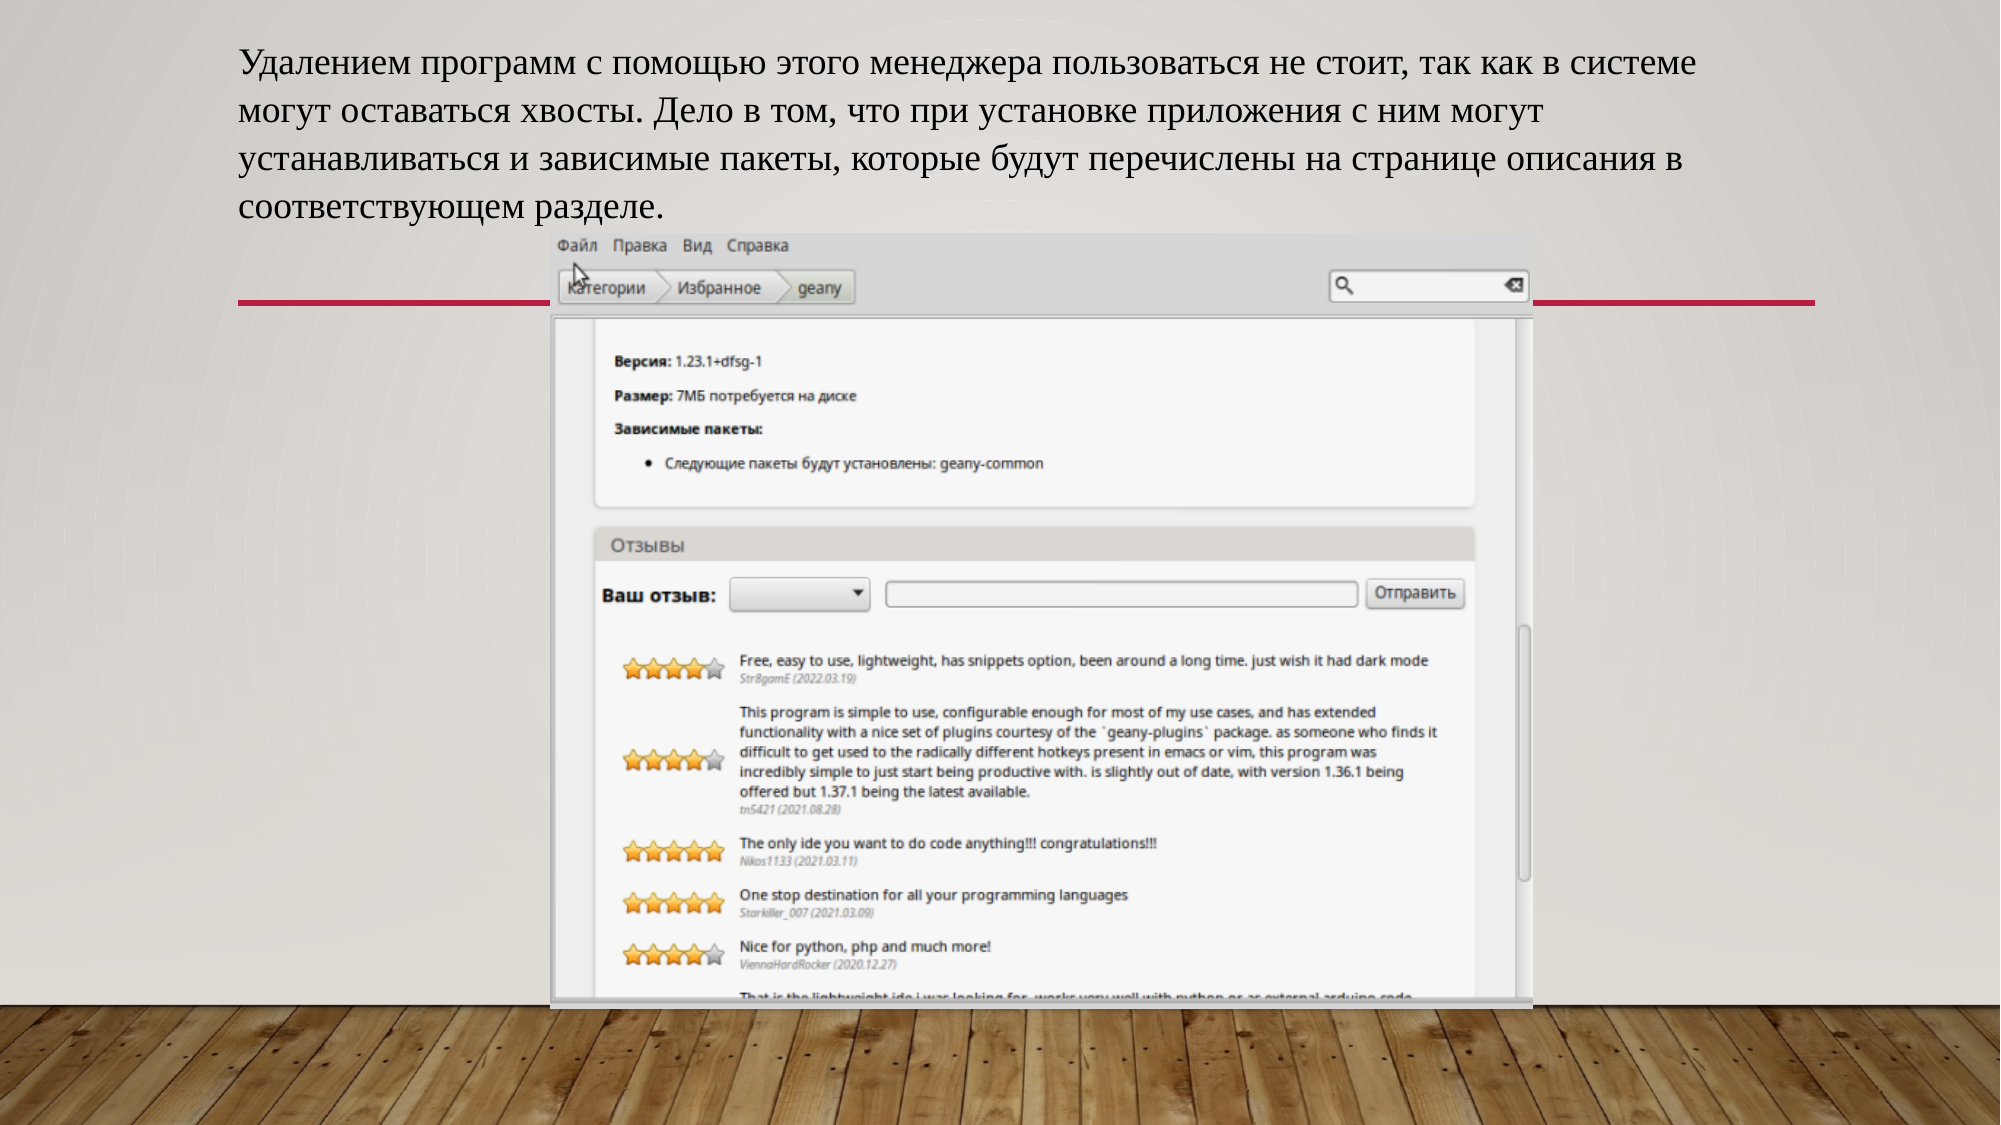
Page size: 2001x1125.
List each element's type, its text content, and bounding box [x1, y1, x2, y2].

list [550, 233, 1533, 1009]
text_box Удалением программ с помощью этого менеджера пользоваться не стоит, так как в системе могут оставаться хвосты. Дело в том, что при установке приложения с ним могут устанавливаться и зависимые пакеты, которые будут перечислены на странице описания в соответствующем разделе. [223, 26, 1814, 234]
picture [0, 1005, 2000, 1125]
